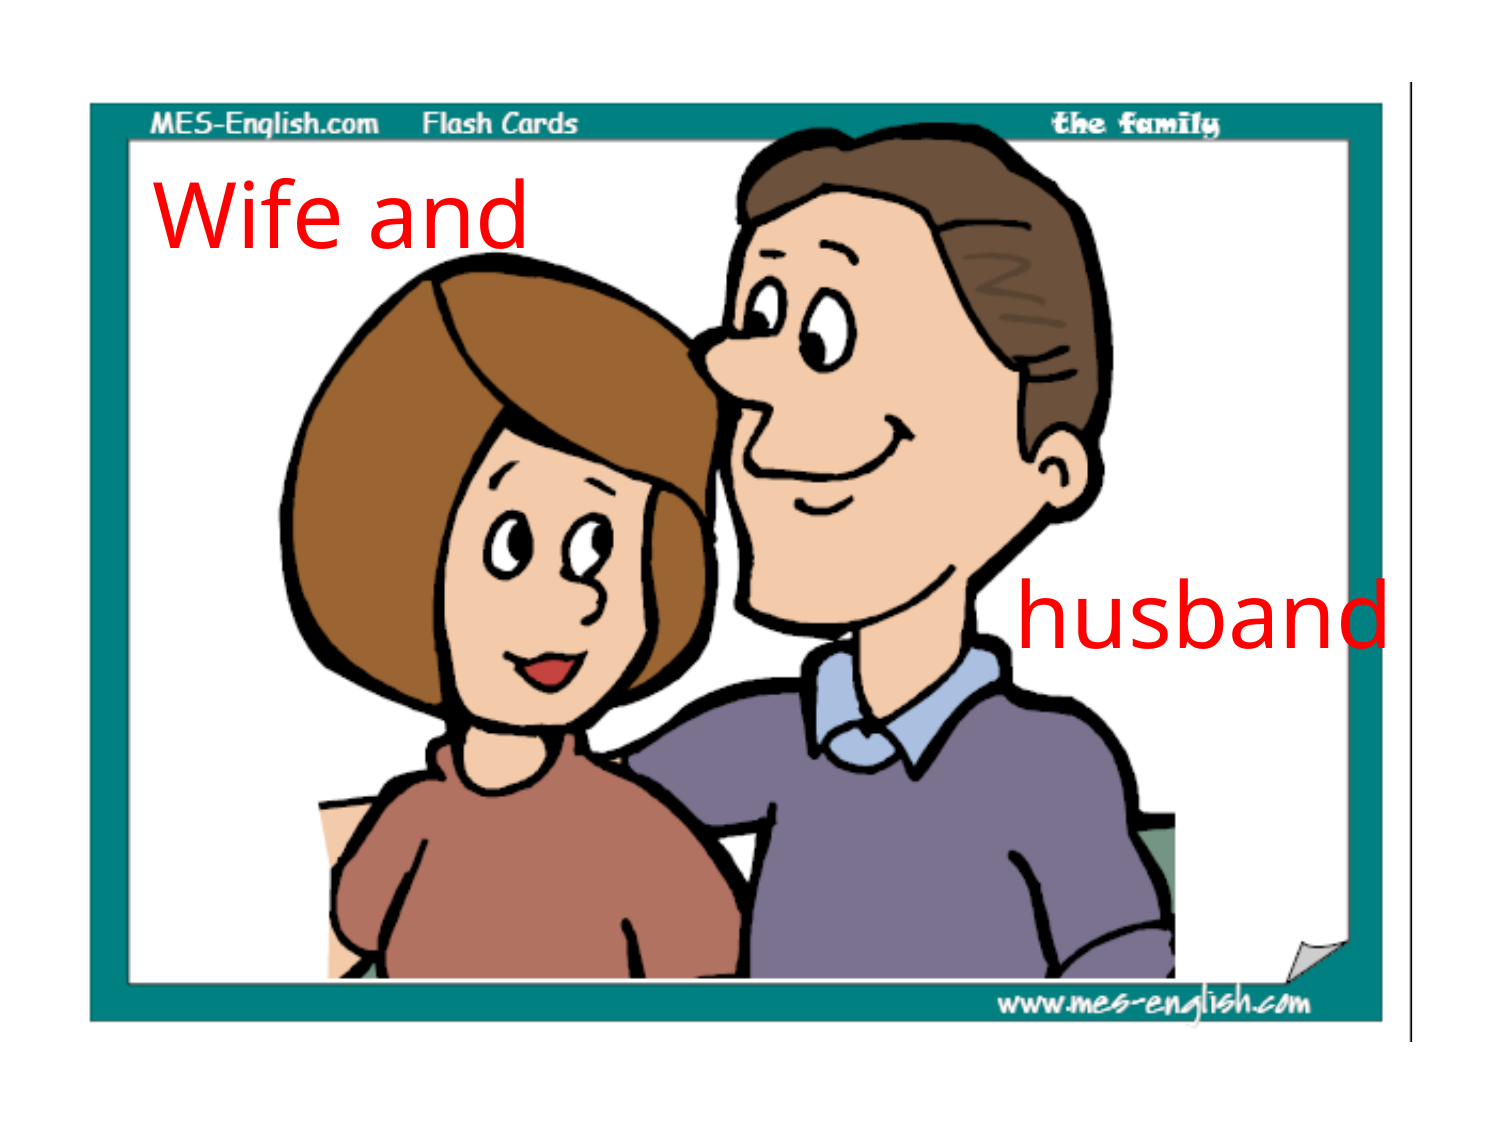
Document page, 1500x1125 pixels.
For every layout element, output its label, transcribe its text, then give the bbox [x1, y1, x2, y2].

text_box husband [1418, 549, 1425, 675]
picture [67, 82, 1413, 1043]
